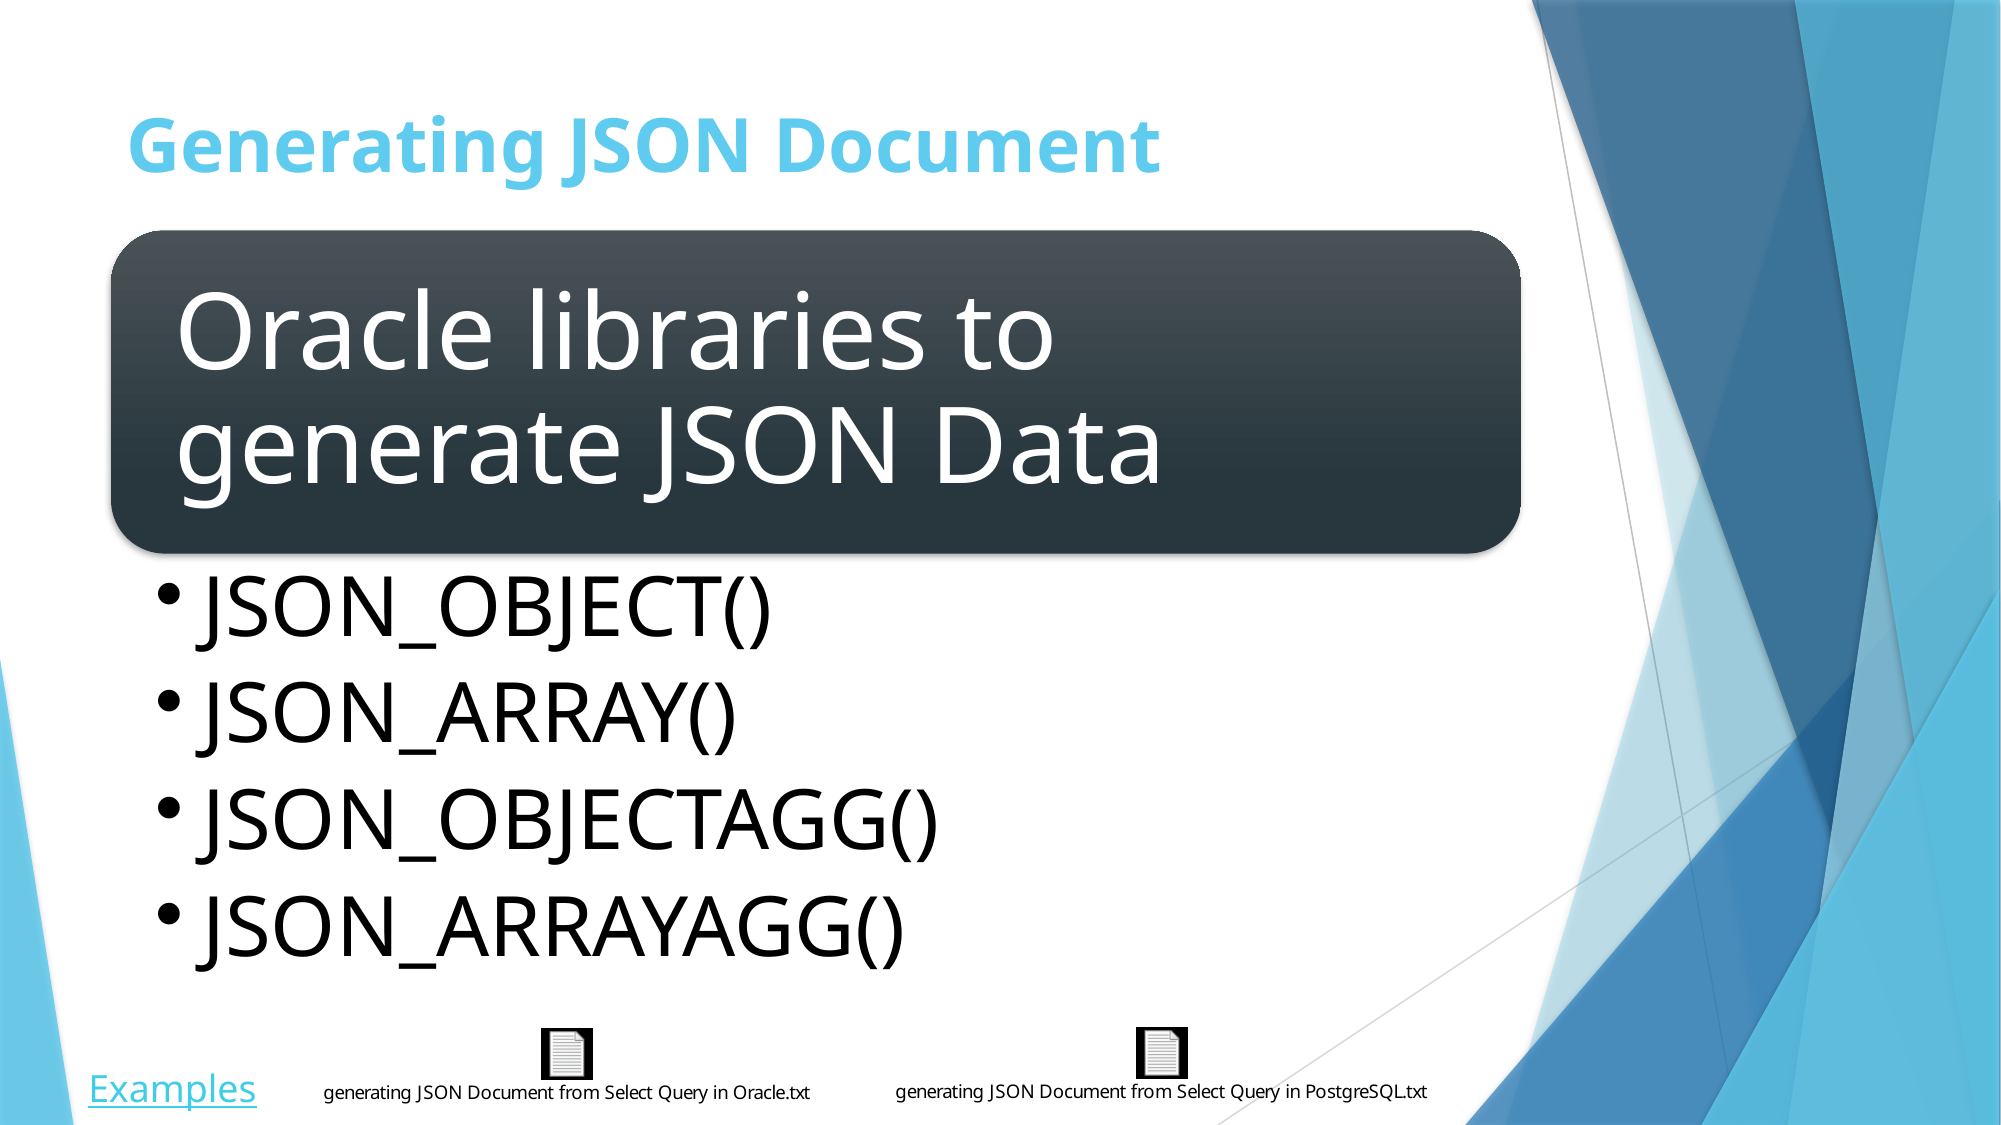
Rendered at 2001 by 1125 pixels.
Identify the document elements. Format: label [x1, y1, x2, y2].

text_box [110, 225, 1522, 992]
text_box [829, 1026, 1495, 1115]
text_box [262, 1028, 827, 1116]
text_box [0, 0, 2000, 1125]
